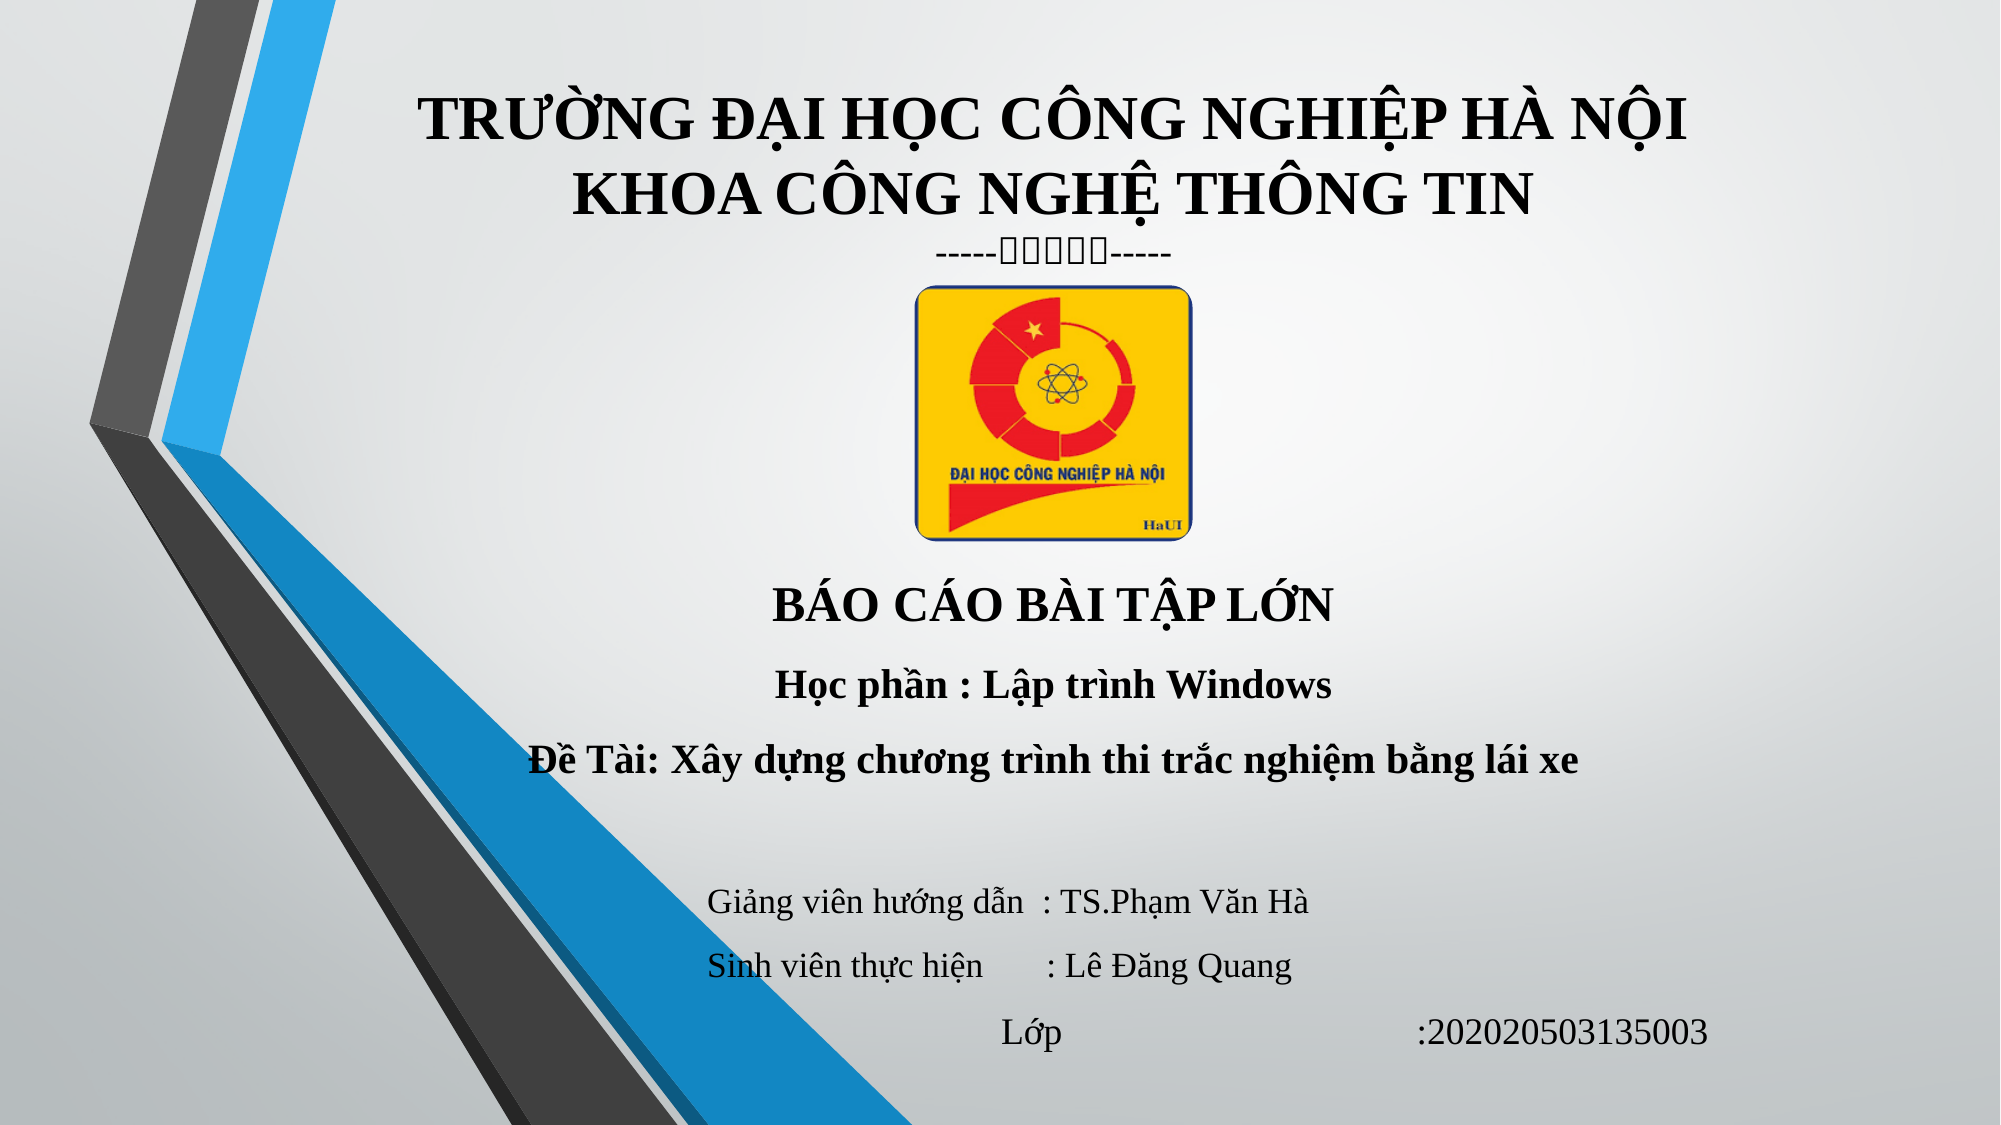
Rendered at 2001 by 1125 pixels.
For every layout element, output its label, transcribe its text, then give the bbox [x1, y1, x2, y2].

picture [914, 285, 1193, 542]
text_box TRƯỜNG ĐẠI HỌC CÔNG NGHIỆP HÀ NỘI KHOA CÔNG NGHỆ THÔNG TIN ---------- BÁO CÁO BÀI TẬP LỚN Học phần : Lập trình Windows Đề Tài: Xây dựng chương trình thi trắc nghiệm bằng lái xe Giảng viên hướng dẫn : TS.Phạm Văn Hà Sinh viên thực hiện : Lê Đăng Quang Lớp :202020503135003 [359, 69, 1748, 1125]
